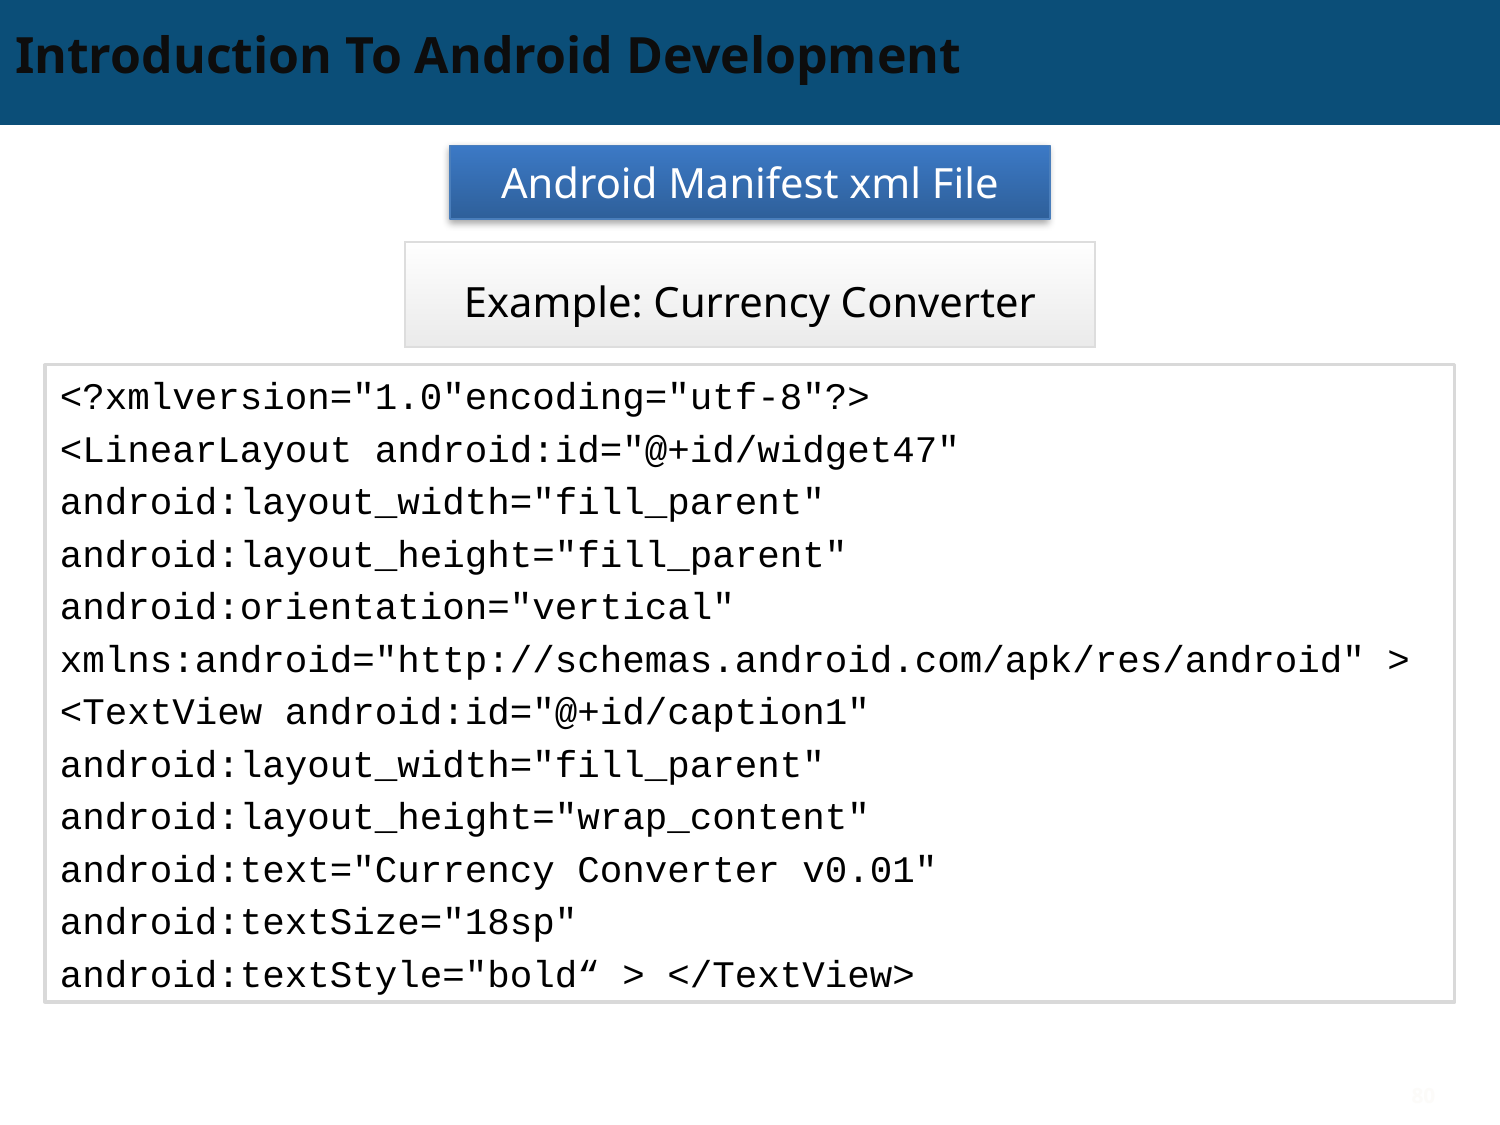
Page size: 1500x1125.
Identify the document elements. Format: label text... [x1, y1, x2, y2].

title Introduction To Android Development [0, 21, 1351, 86]
text_box Example: Currency Converter [404, 241, 1095, 347]
text_box Android Manifest xml File [449, 145, 1051, 220]
text_box <?xmlversion="1.0"encoding="utf-8"?> <LinearLayout android:id="@+id/widget47" android:layout_width="fill_parent" android:layout_height="fill_parent" android:orientation="vertical" xmlns:android="http://schemas.android.com/apk/res/android" > <TextView android:id="@+id/caption1" android:layout_width="fill_parent" android:layout_height="wrap_content" android:text="Currency Converter v0.01" android:textSize="18sp" android:textStyle="bold“ > </TextView> [44, 364, 1455, 1003]
